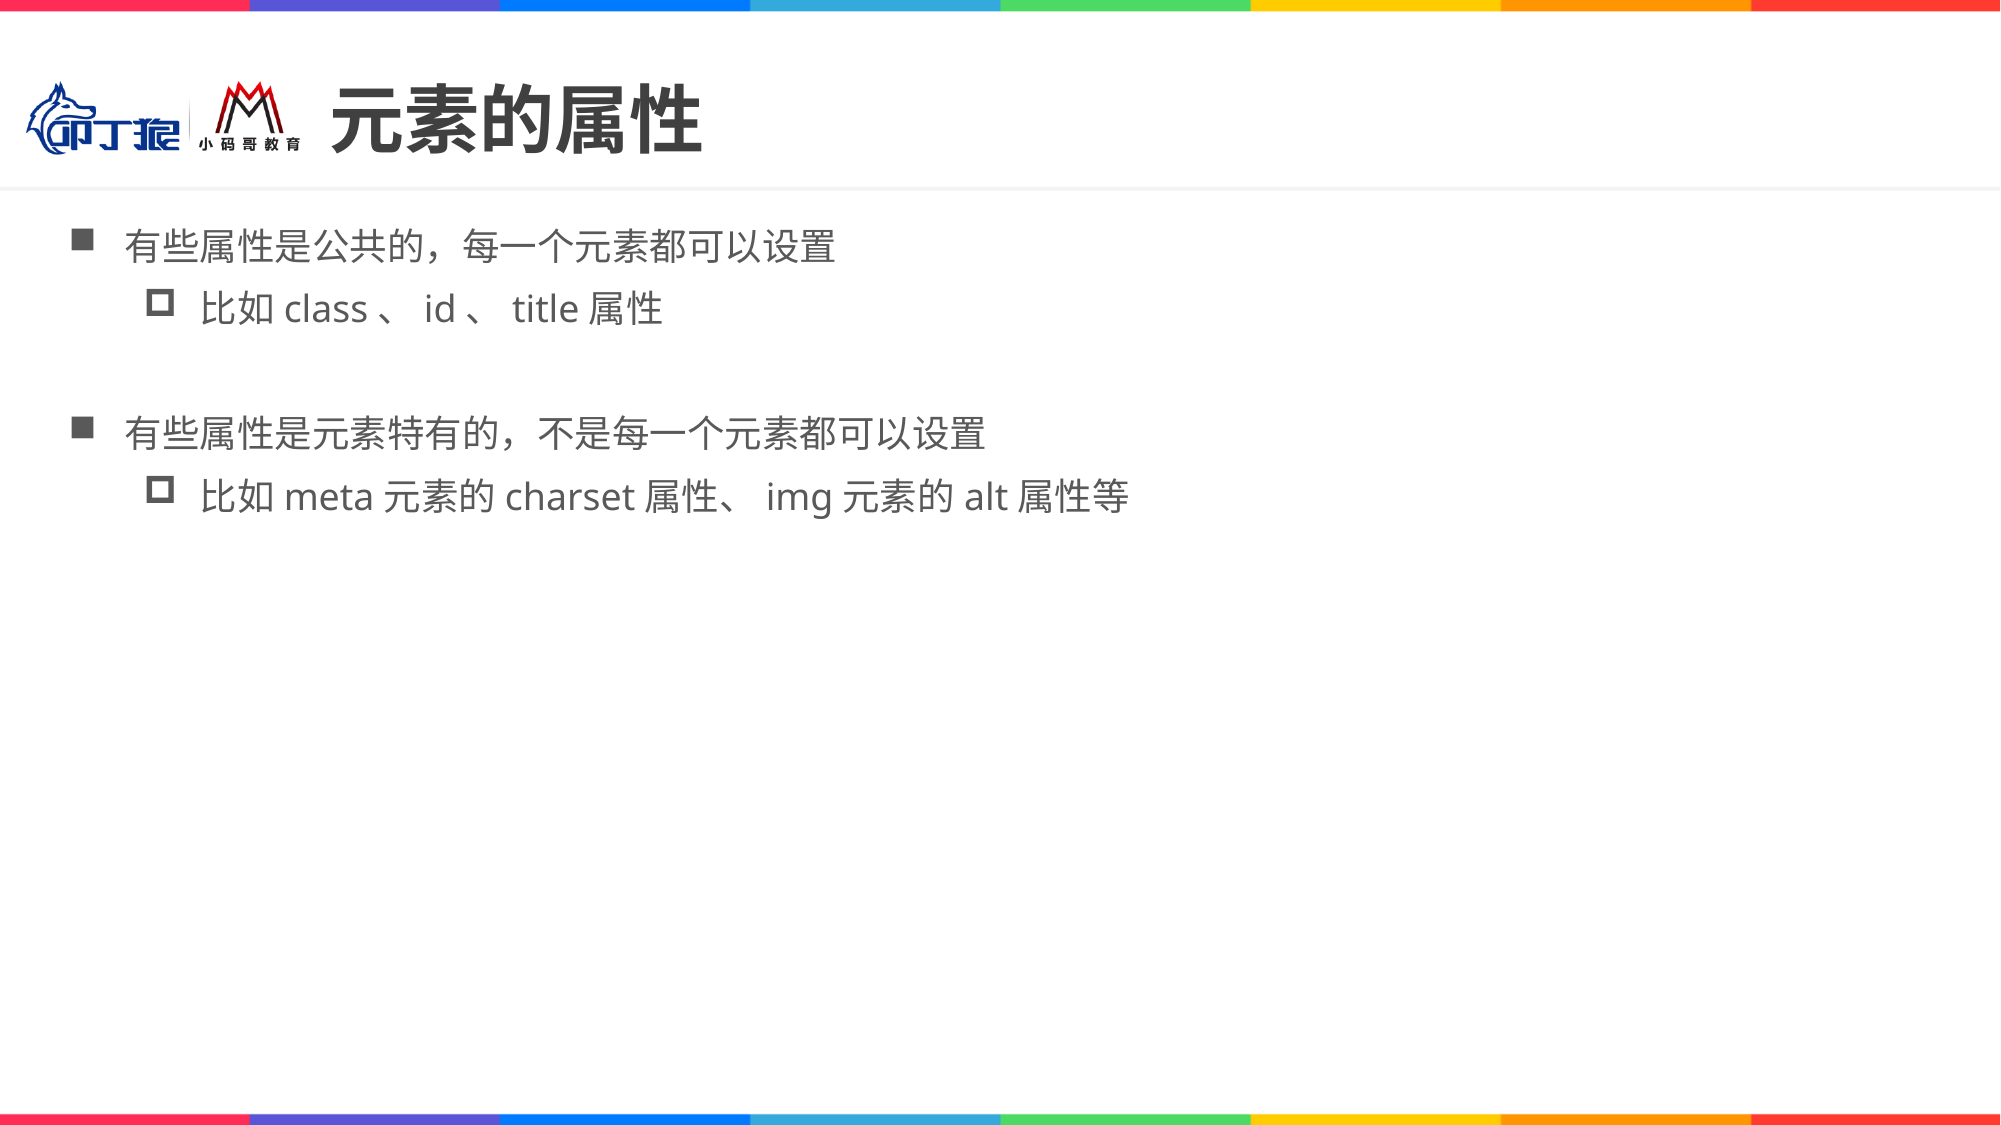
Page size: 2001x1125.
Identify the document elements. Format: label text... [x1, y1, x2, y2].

text_box 元素的属性 [314, 64, 1968, 182]
picture [0, 0, 2001, 1125]
text_box 有些属性是公共的，每一个元素都可以设置 比如class、id、title属性 有些属性是元素特有的，不是每一个元素都可以设置 比如meta元素的charset属性、img元素的alt属性等 [53, 197, 1941, 822]
